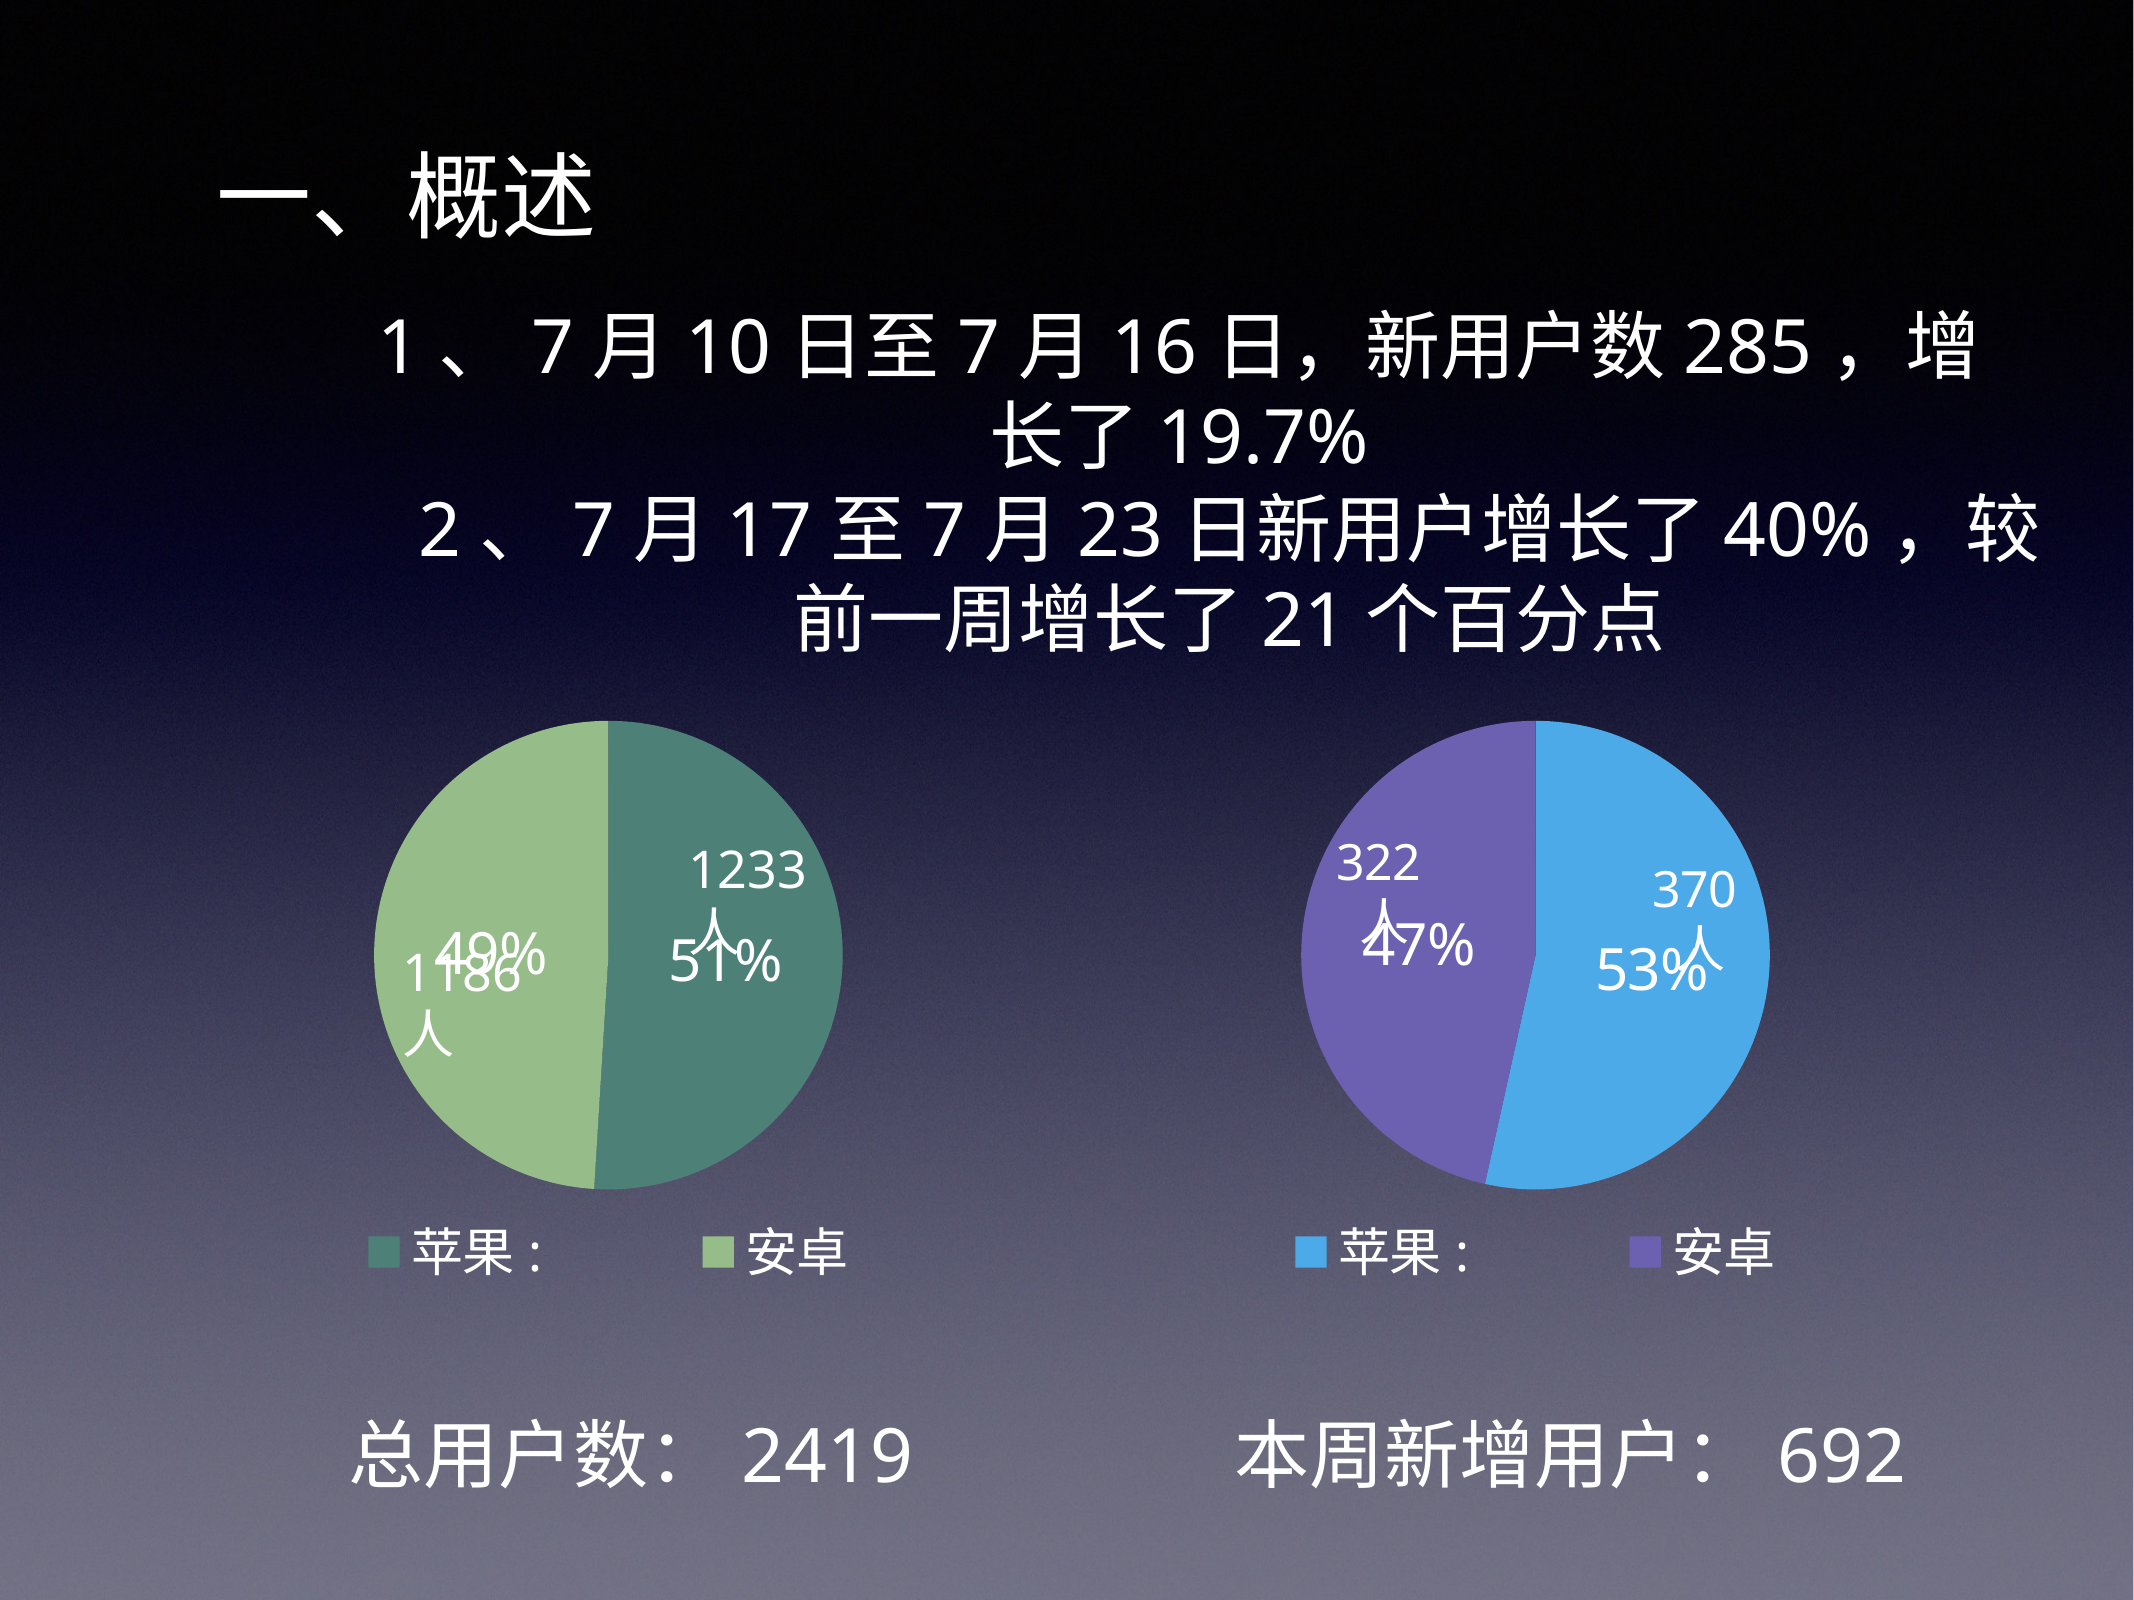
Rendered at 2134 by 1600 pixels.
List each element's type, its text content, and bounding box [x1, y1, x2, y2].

text_box 2、7月17至7月23日新用户增长了40%，较前一周增长了21个百分点 [377, 472, 2082, 670]
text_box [1152, 717, 1920, 1305]
picture [0, 0, 2134, 1600]
title 一、概述 [207, 126, 1926, 260]
text_box 本周新增用户：692 [1226, 1399, 1915, 1506]
text_box 总用户数：2419 [340, 1399, 923, 1506]
text_box 1、7月10日至7月16日，新用户数285，增长了19.7% [364, 290, 1994, 487]
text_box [224, 717, 992, 1305]
